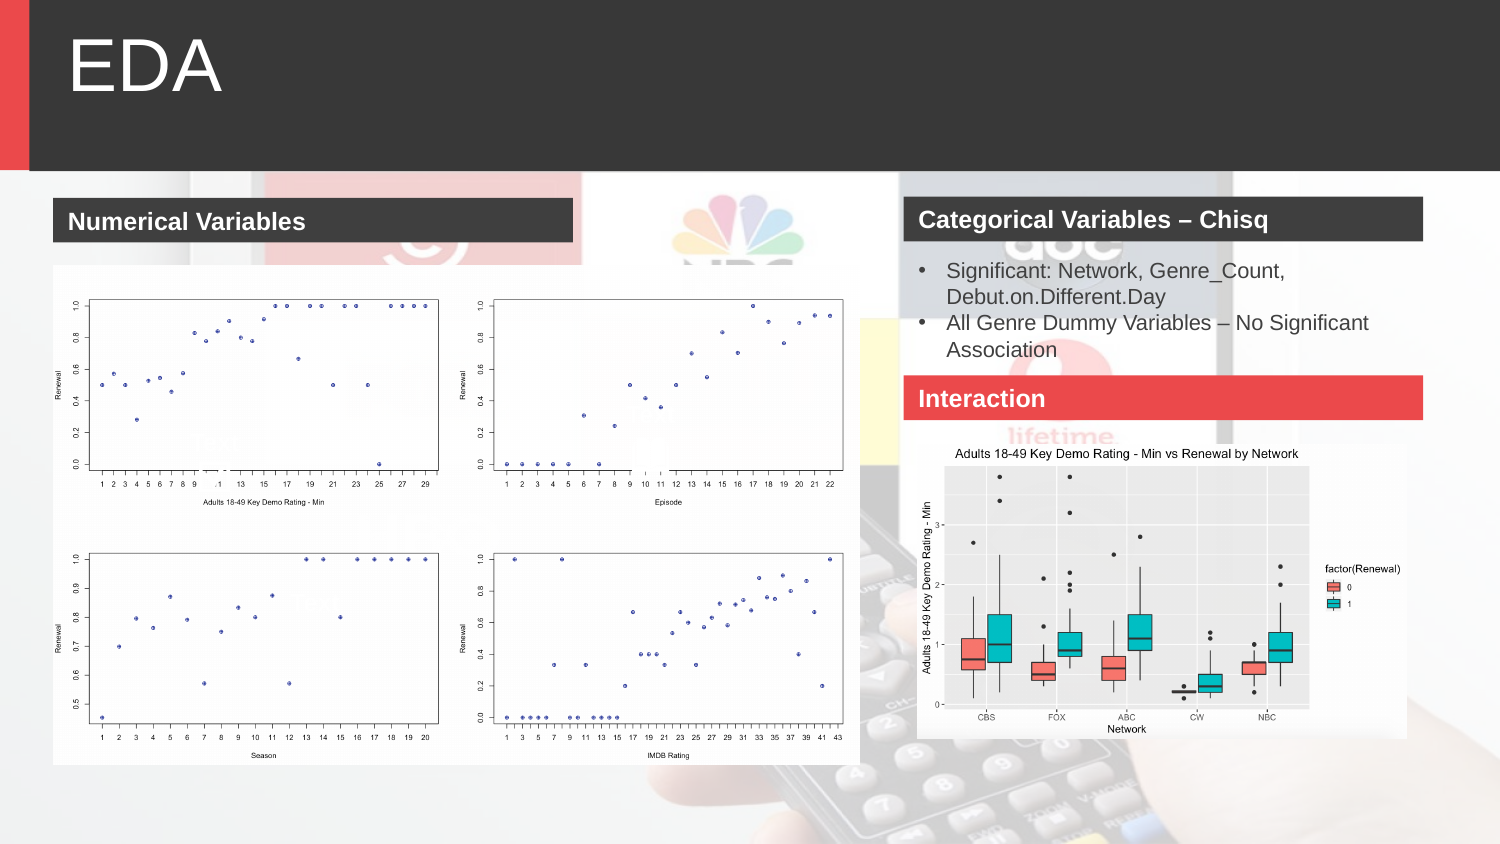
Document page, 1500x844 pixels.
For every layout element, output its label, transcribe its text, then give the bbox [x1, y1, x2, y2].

picture [52, 265, 860, 765]
text_box Numerical Variables [53, 197, 573, 243]
text_box Interaction [903, 378, 1424, 421]
list EDA [53, 13, 1235, 109]
picture [916, 444, 1408, 739]
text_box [903, 196, 1424, 371]
text_box [27, 0, 1500, 173]
